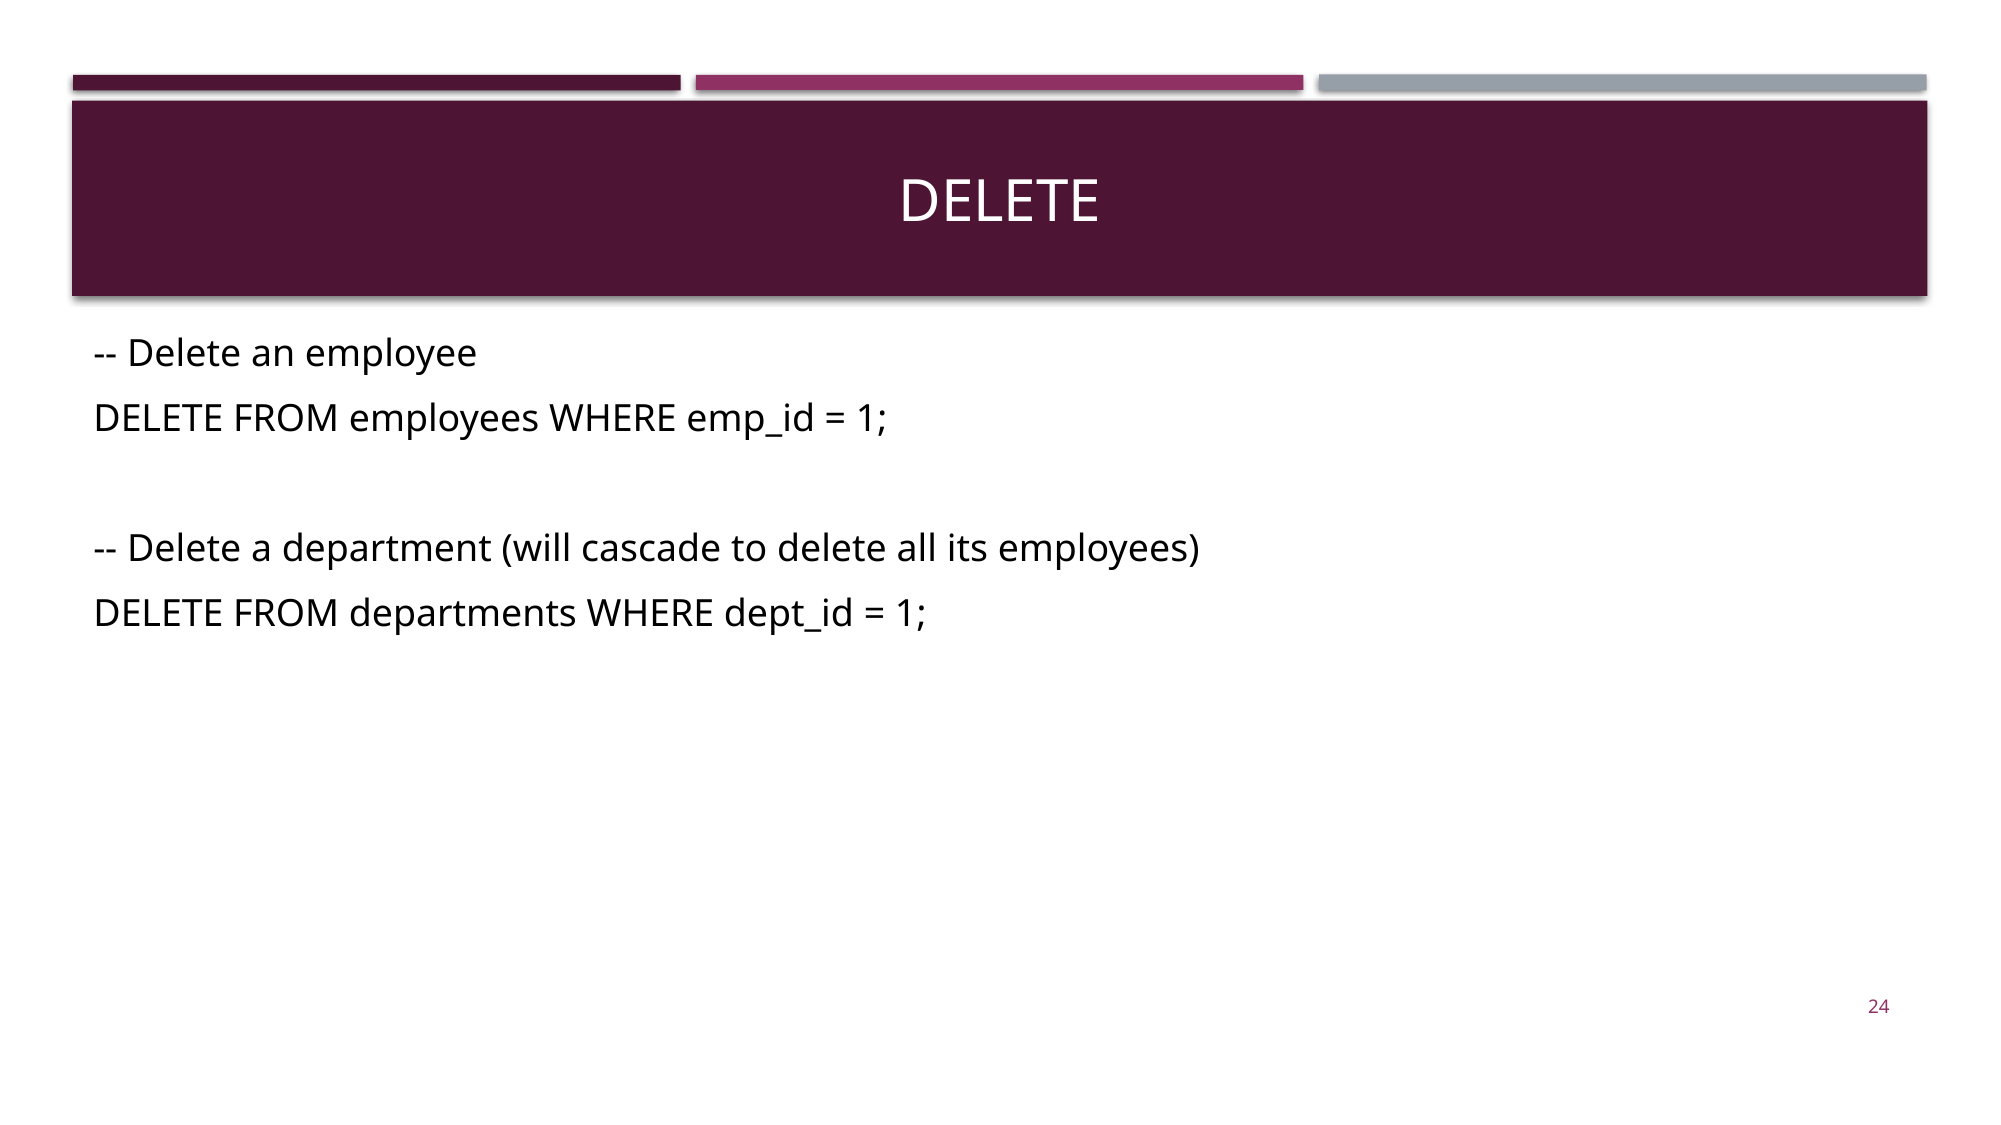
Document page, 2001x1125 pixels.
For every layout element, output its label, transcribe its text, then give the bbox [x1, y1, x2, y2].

slide_number 24 [1732, 977, 1905, 1037]
list -- Delete an employee DELETE FROM employees WHERE emp_id = 1; -- Delete a department (will cascade to delete all its employees) DELETE FROM departments WHERE dept_id = 1; [78, 321, 1732, 1037]
title delete [95, 115, 1905, 282]
